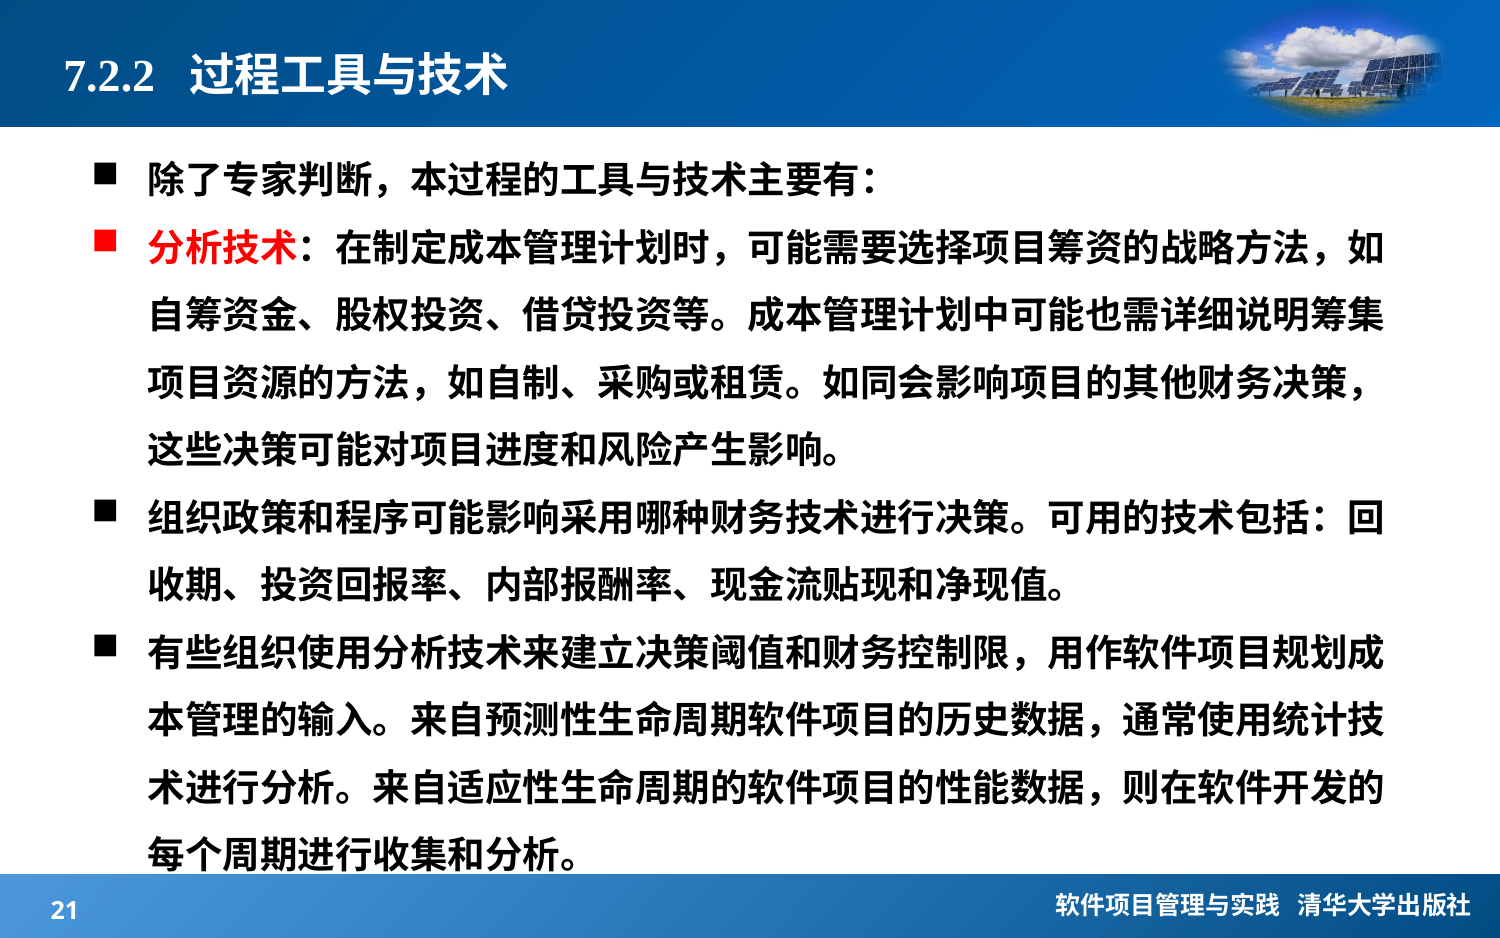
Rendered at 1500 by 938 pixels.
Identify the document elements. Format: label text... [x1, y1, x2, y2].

picture [1233, 6, 1433, 113]
title 7.2.2 过程工具与技术 [48, 19, 1005, 127]
text_box 除了专家判断，本过程的工具与技术主要有： 分析技术：在制定成本管理计划时，可能需要选择项目筹资的战略方法，如自筹资金、股权投资、借贷投资等。成本管理计划中可能也需详细说明筹集项目资源的方法，如自制、采购或租赁。如同会影响项目的其他财务决策，这些决策可能对项目进度和风险产生影响。 组织政策和程序可能影响采用哪种财务技术进行决策。可用的技术包括：回收期、投资回报率、内部报酬率、现金流贴现和净现值。 有些组织使用分析技术来建立决策阈值和财务控制限，用作软件项目规划成本管理的输入。来自预测性生命周期软件项目的历史数据，通常使用统计技术进行分析。来自适应性生命周期的软件项目的性能数据，则在软件开发的每个周期进行收集和分析。 [76, 126, 1424, 712]
